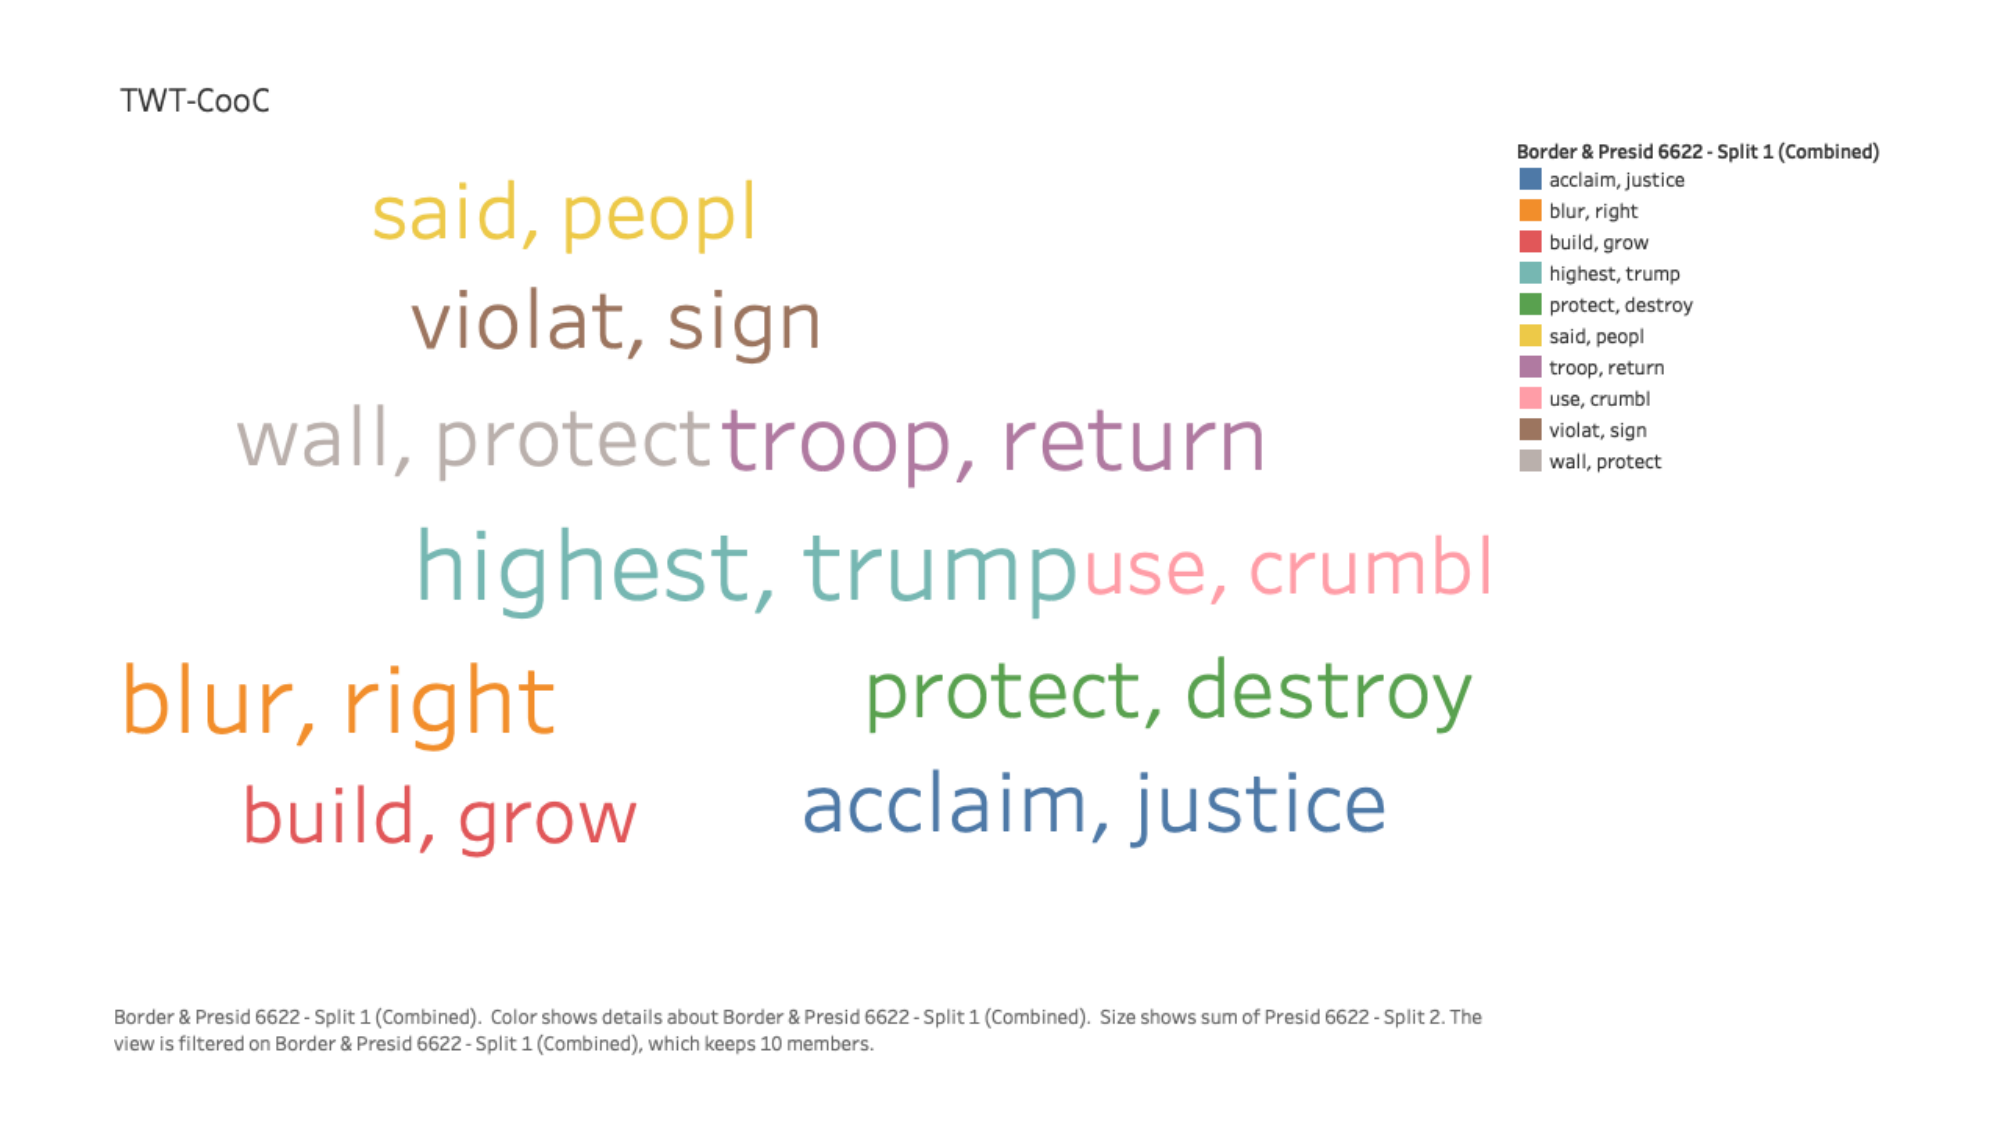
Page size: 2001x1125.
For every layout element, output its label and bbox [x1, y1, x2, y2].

picture [114, 68, 1886, 1057]
